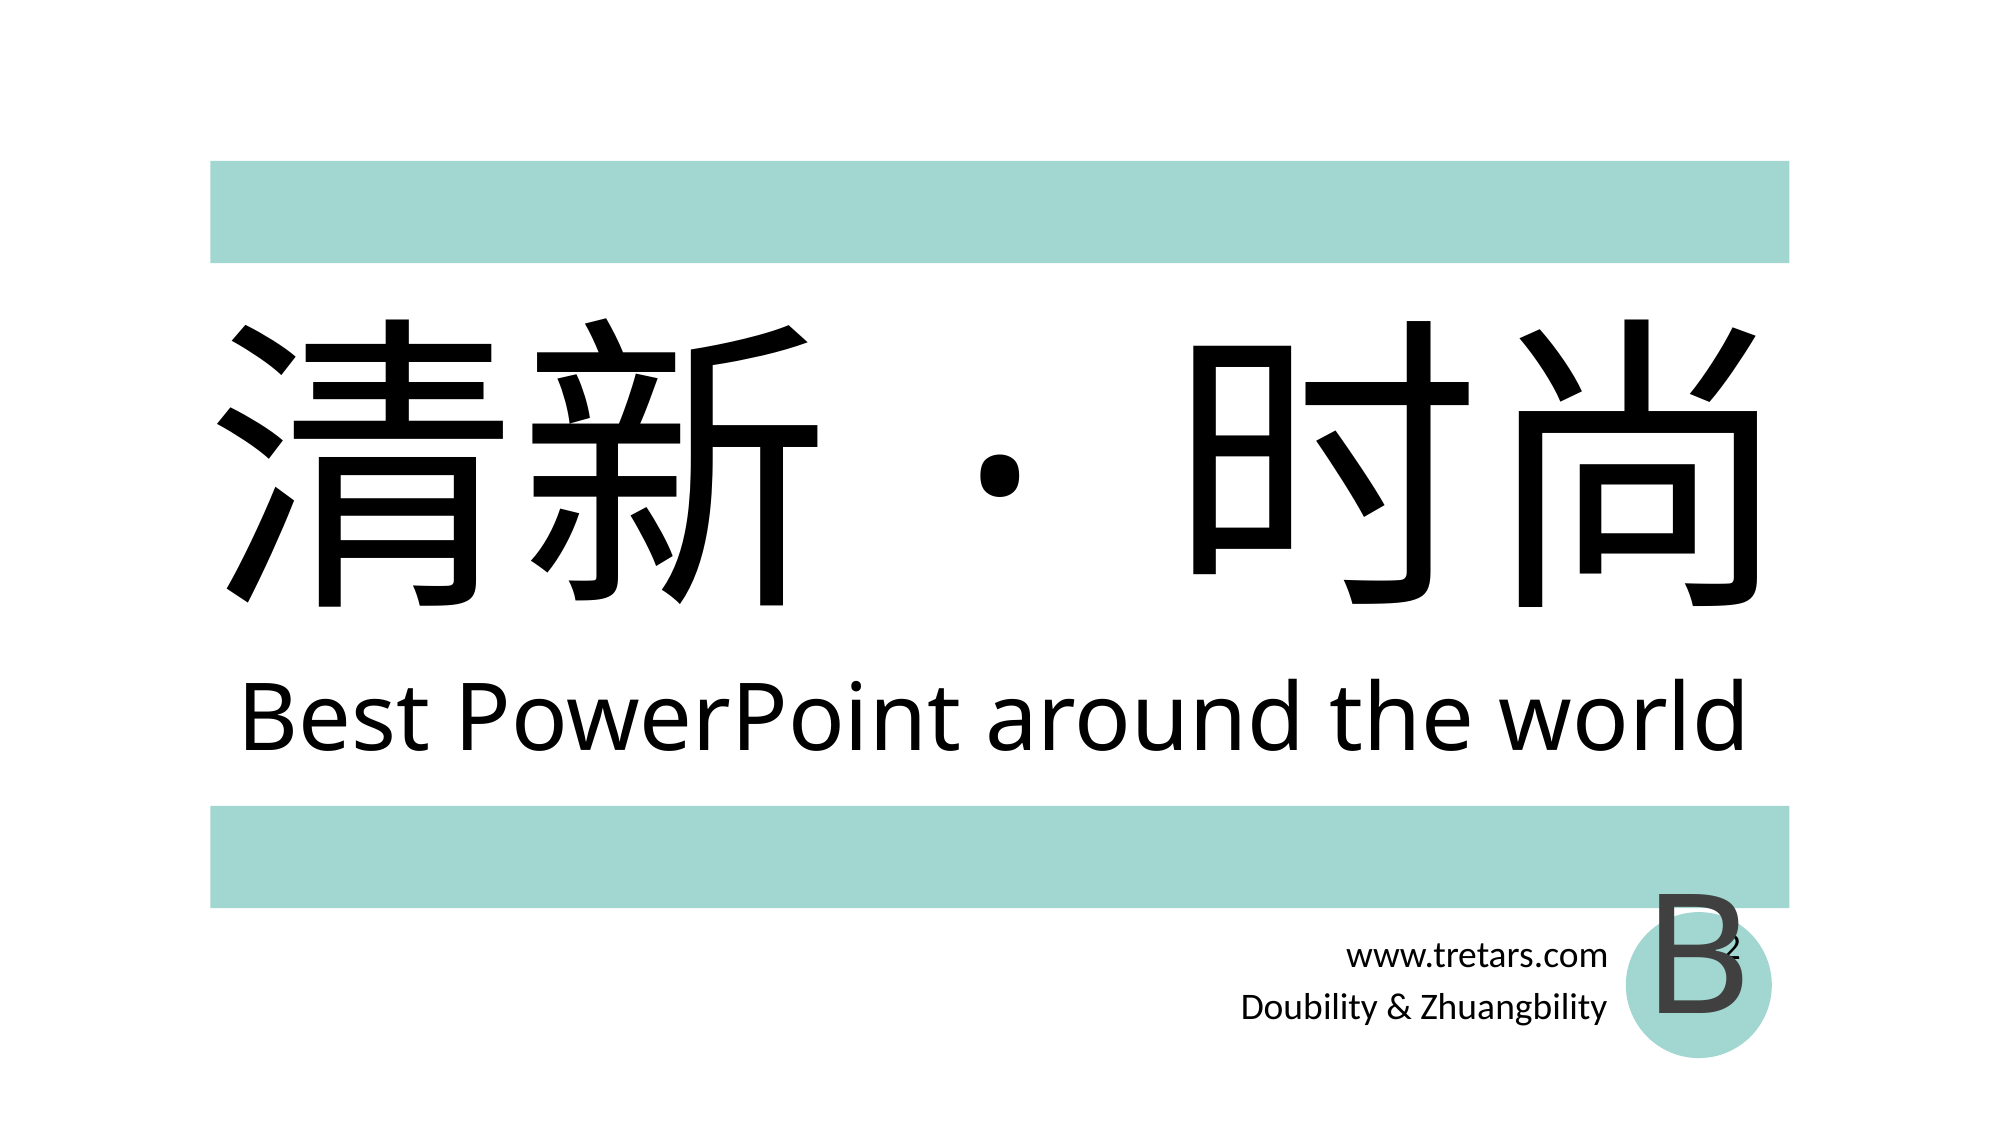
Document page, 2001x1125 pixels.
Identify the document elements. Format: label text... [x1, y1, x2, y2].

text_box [1625, 912, 1772, 1059]
text_box www.tretars.com [1331, 922, 1624, 982]
text_box Doubility & Zhuangbility [1226, 974, 1623, 1035]
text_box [195, 160, 1804, 909]
